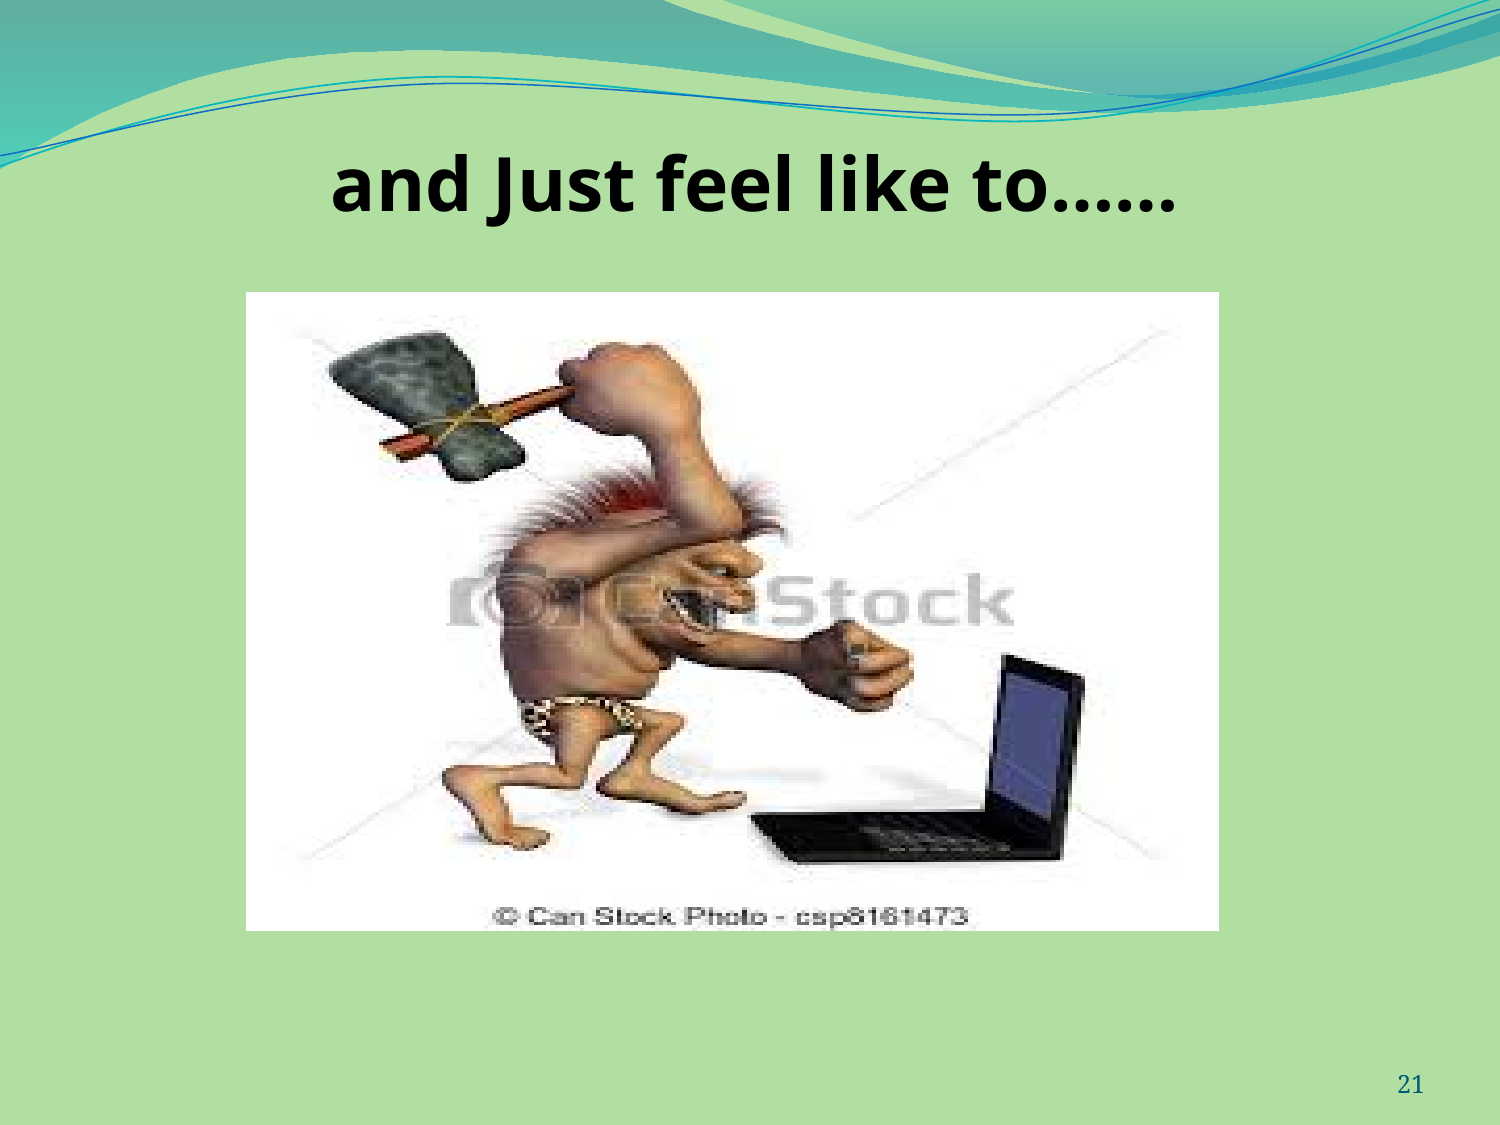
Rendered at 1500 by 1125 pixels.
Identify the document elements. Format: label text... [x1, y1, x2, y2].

picture [245, 292, 1219, 931]
text_box and Just feel like to…… [82, 128, 1442, 234]
slide_number 21 [1299, 1042, 1425, 1103]
